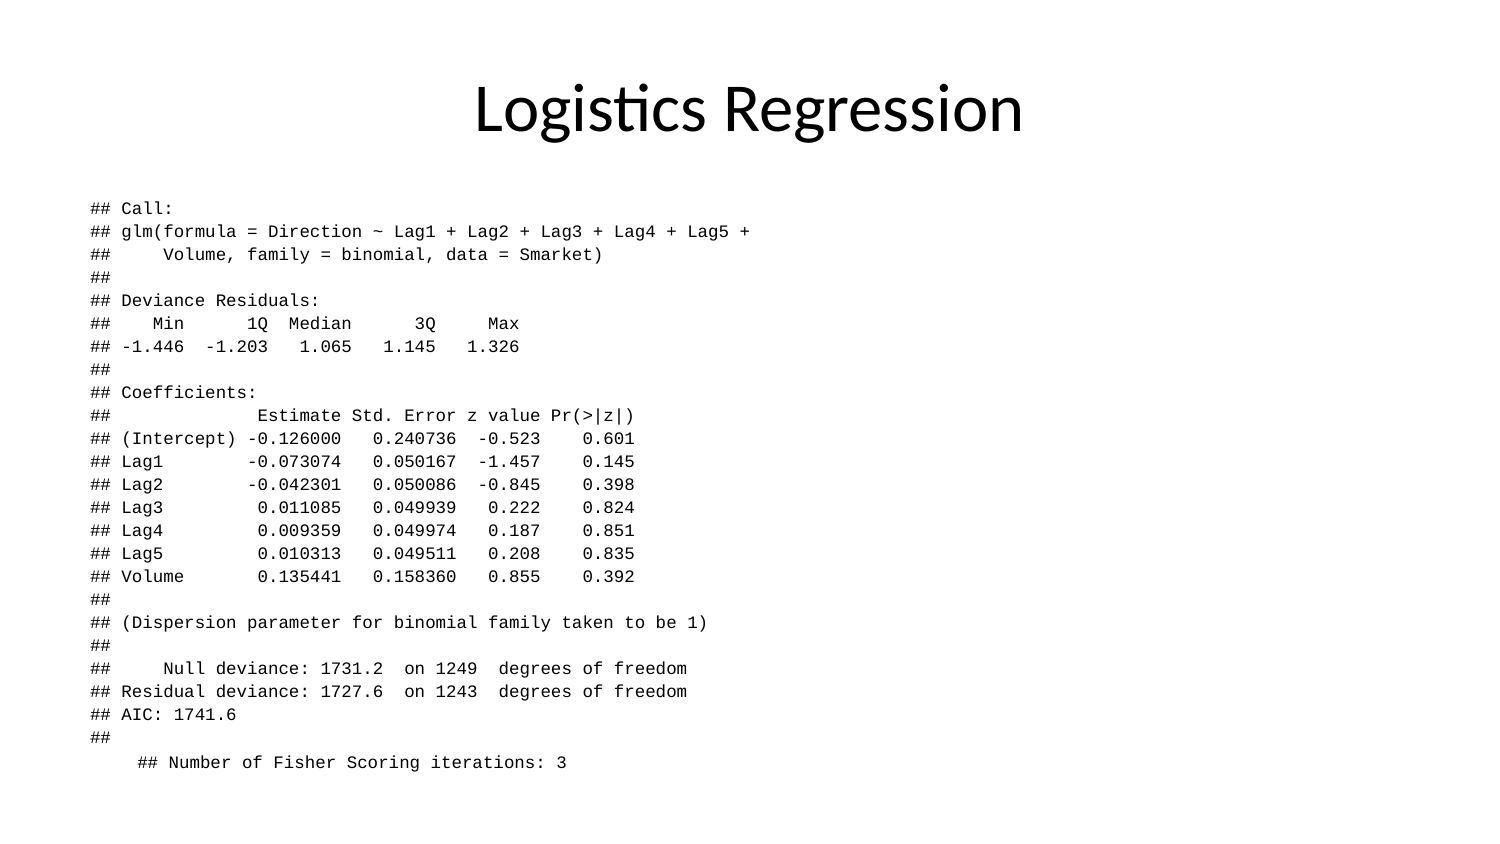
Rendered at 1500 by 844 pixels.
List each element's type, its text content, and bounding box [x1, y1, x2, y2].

title Logistics Regression [74, 33, 1426, 174]
list ## Call: ## glm(formula = Direction ~ Lag1 + Lag2 + Lag3 + Lag4 + Lag5 + ## Volume, family = binomial, data = Smarket) ## ## Deviance Residuals: ## Min 1Q Median 3Q Max ## -1.446 -1.203 1.065 1.145 1.326 ## ## Coefficients: ## Estimate Std. Error z value Pr(>|z|) ## (Intercept) -0.126000 0.240736 -0.523 0.601 ## Lag1 -0.073074 0.050167 -1.457 0.145 ## Lag2 -0.042301 0.050086 -0.845 0.398 ## Lag3 0.011085 0.049939 0.222 0.824 ## Lag4 0.009359 0.049974 0.187 0.851 ## Lag5 0.010313 0.049511 0.208 0.835 ## Volume 0.135441 0.158360 0.855 0.392 ## ## (Dispersion parameter for binomial family taken to be 1) ## ## Null deviance: 1731.2 on 1249 degrees of freedom ## Residual deviance: 1727.6 on 1243 degrees of freedom ## AIC: 1741.6 ## ## Number of Fisher Scoring iterations: 3 [74, 174, 1426, 799]
